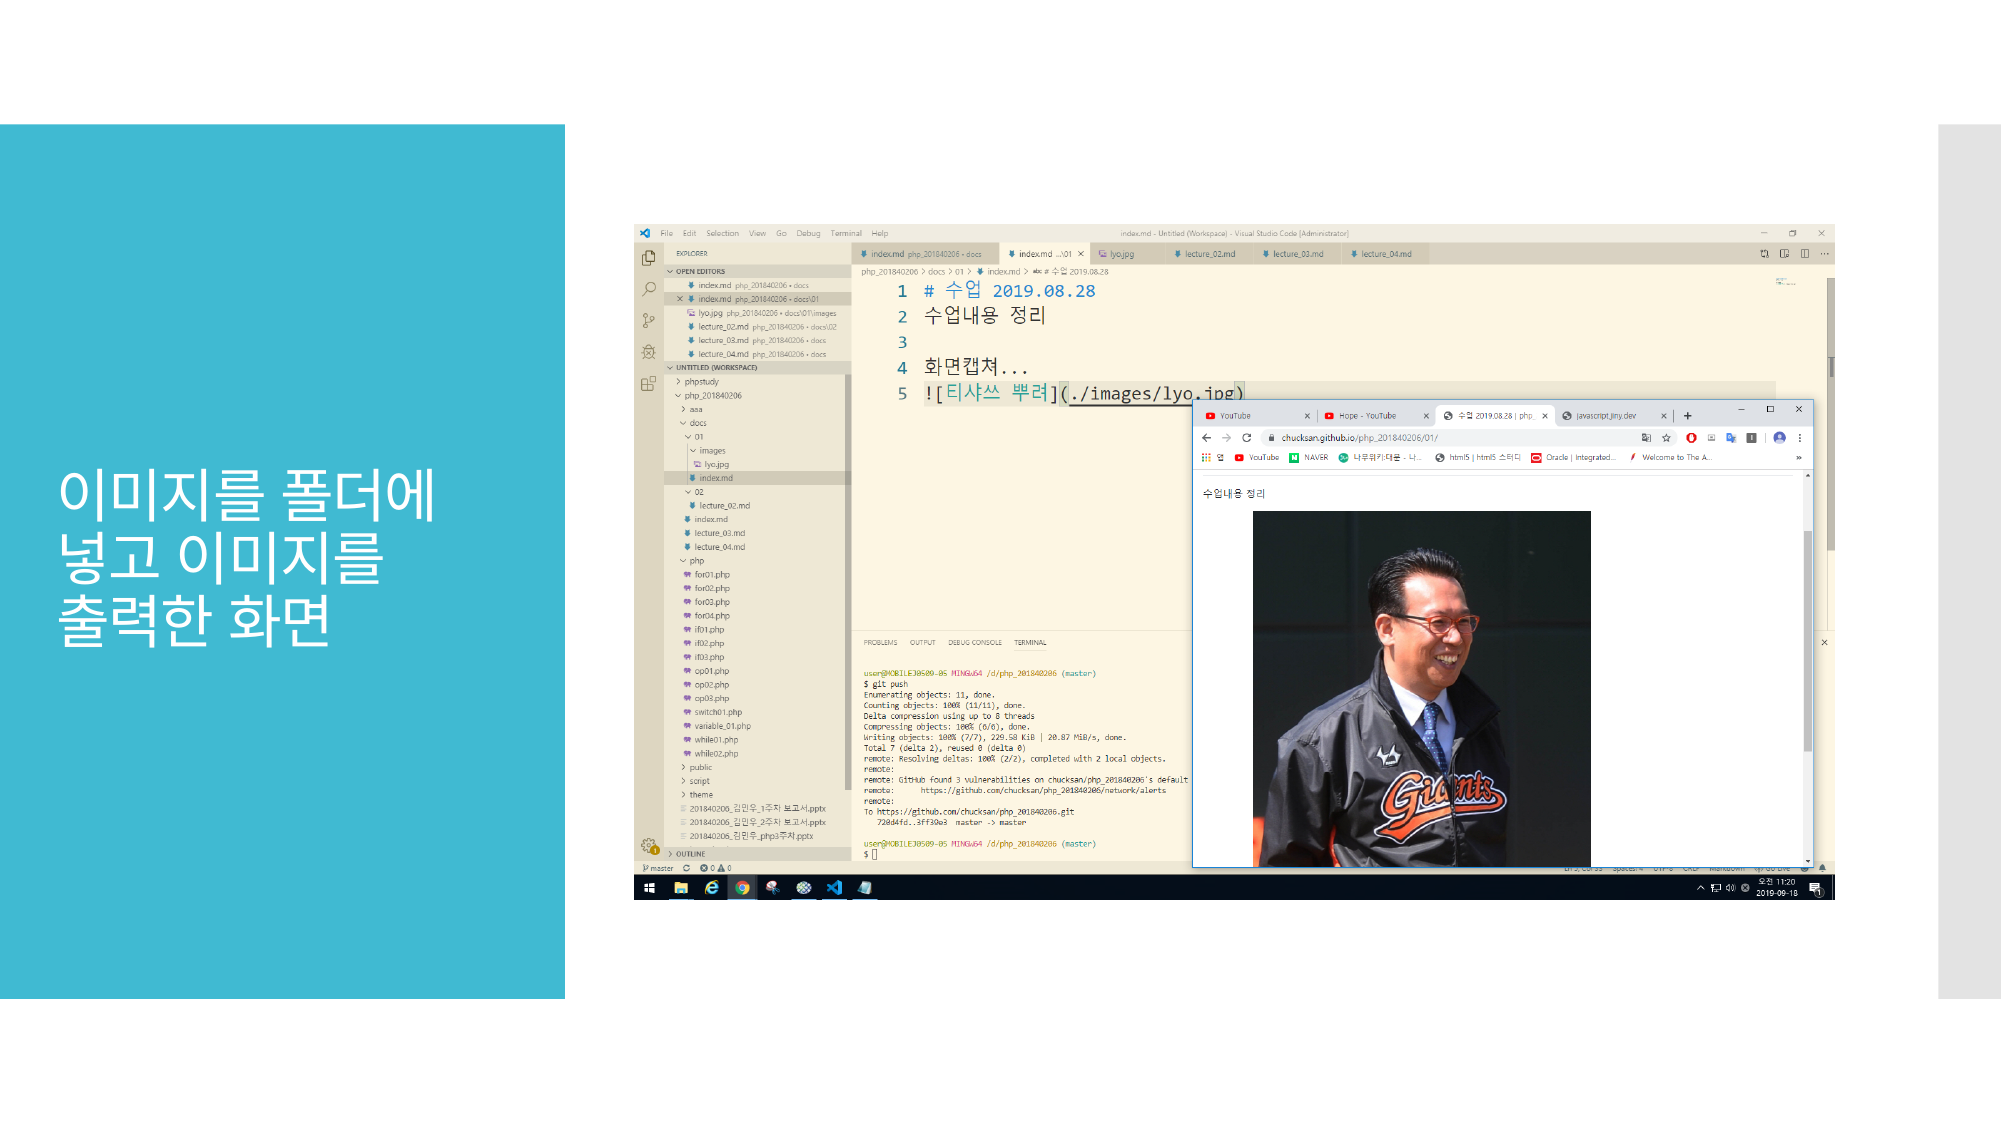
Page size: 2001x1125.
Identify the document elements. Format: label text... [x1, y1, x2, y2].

title 이미지를 폴더에 넣고 이미지를 출력한 화면 [41, 184, 525, 940]
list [634, 223, 1835, 900]
